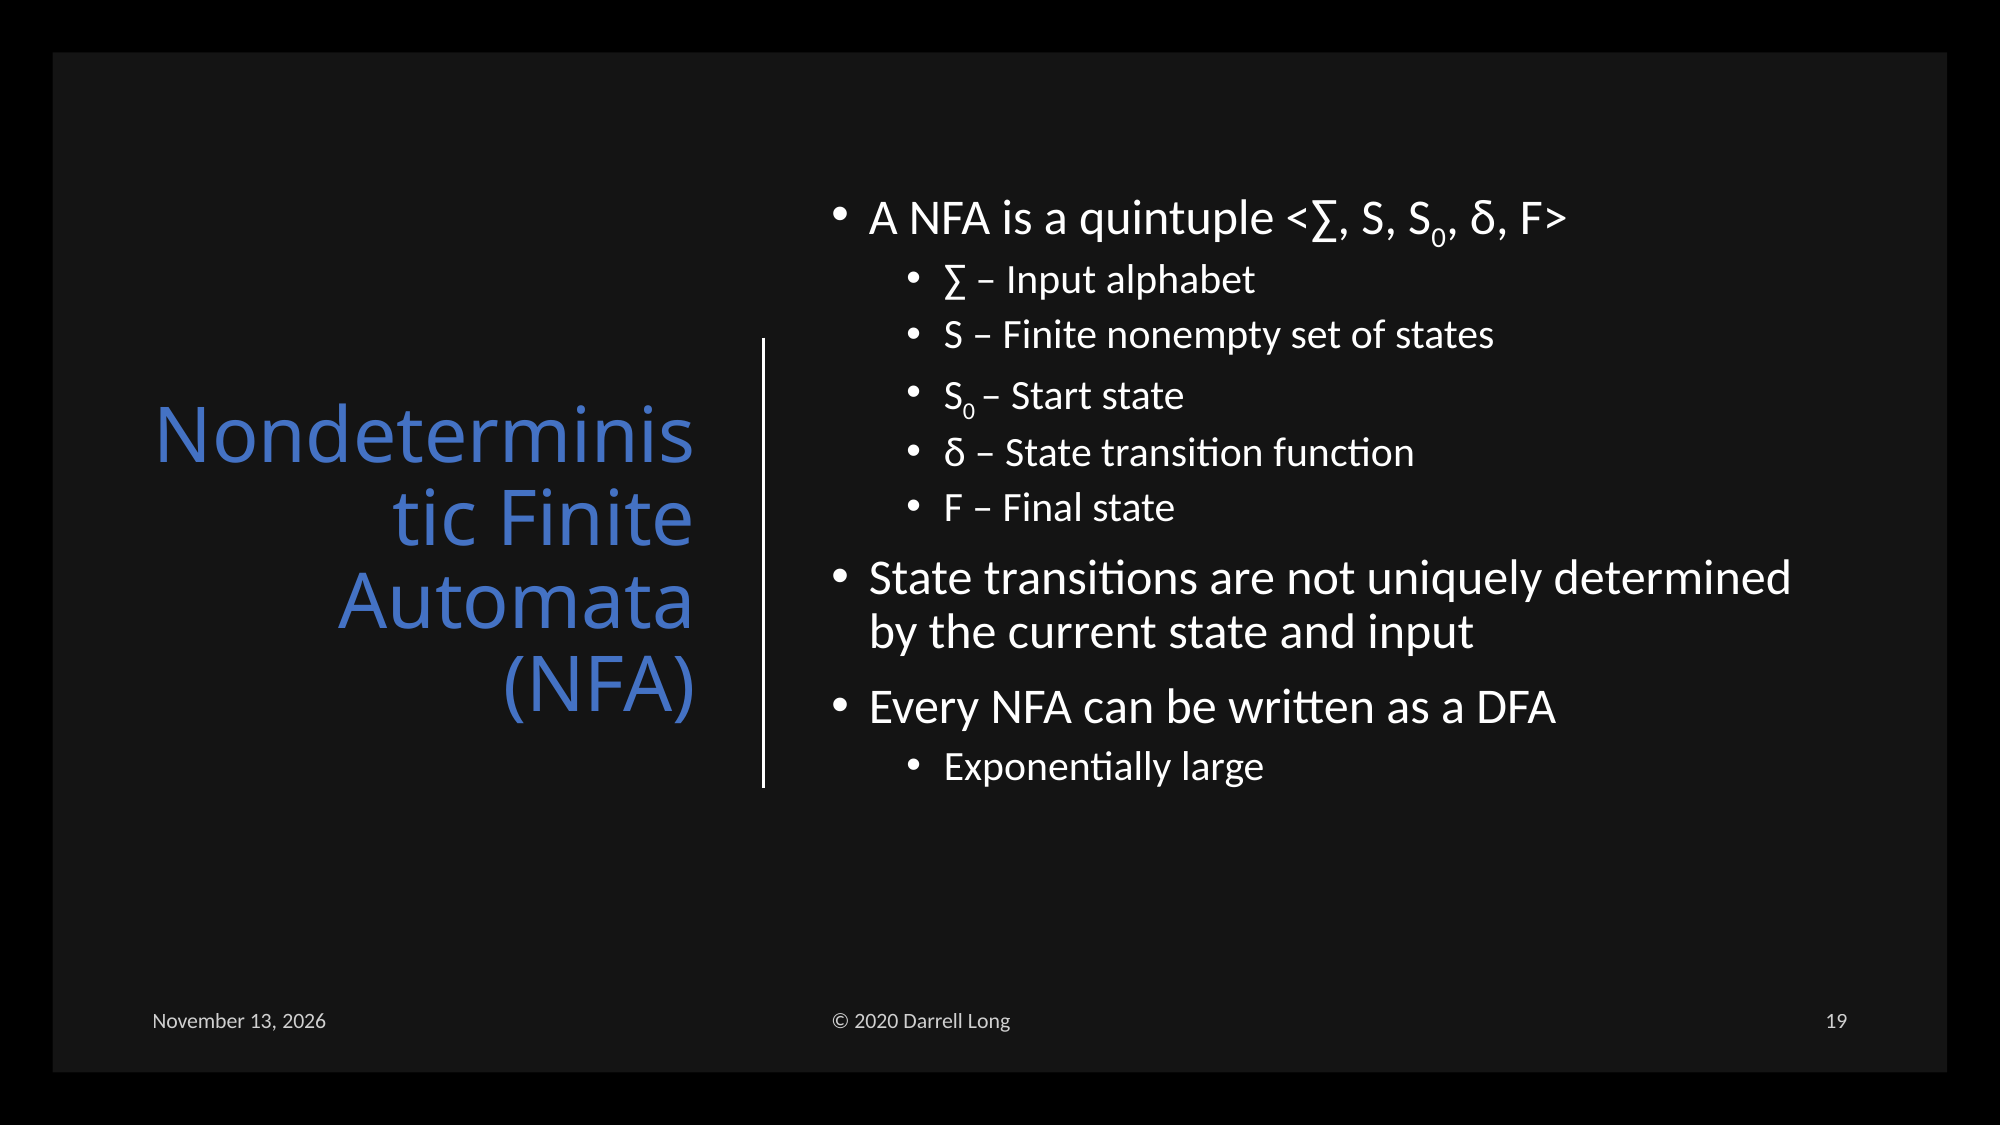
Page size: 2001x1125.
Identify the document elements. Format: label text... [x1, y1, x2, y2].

title Nondeterministic Finite Automata (NFA) [137, 158, 711, 967]
slide_number 19 [1734, 989, 1863, 1050]
text_box [52, 51, 1948, 1073]
list A NFA is a quintuple <∑, S, S0, δ, F> ∑ – Input alphabet S – Finite nonempty set of states S0 – Start state δ – State transition function F – Final state State transitions are not uniquely determined by the current state and input Every NFA can be written as a DFA Exponentially large [816, 158, 1863, 967]
footer © 2020 Darrell Long [816, 989, 1680, 1050]
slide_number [137, 989, 588, 1050]
